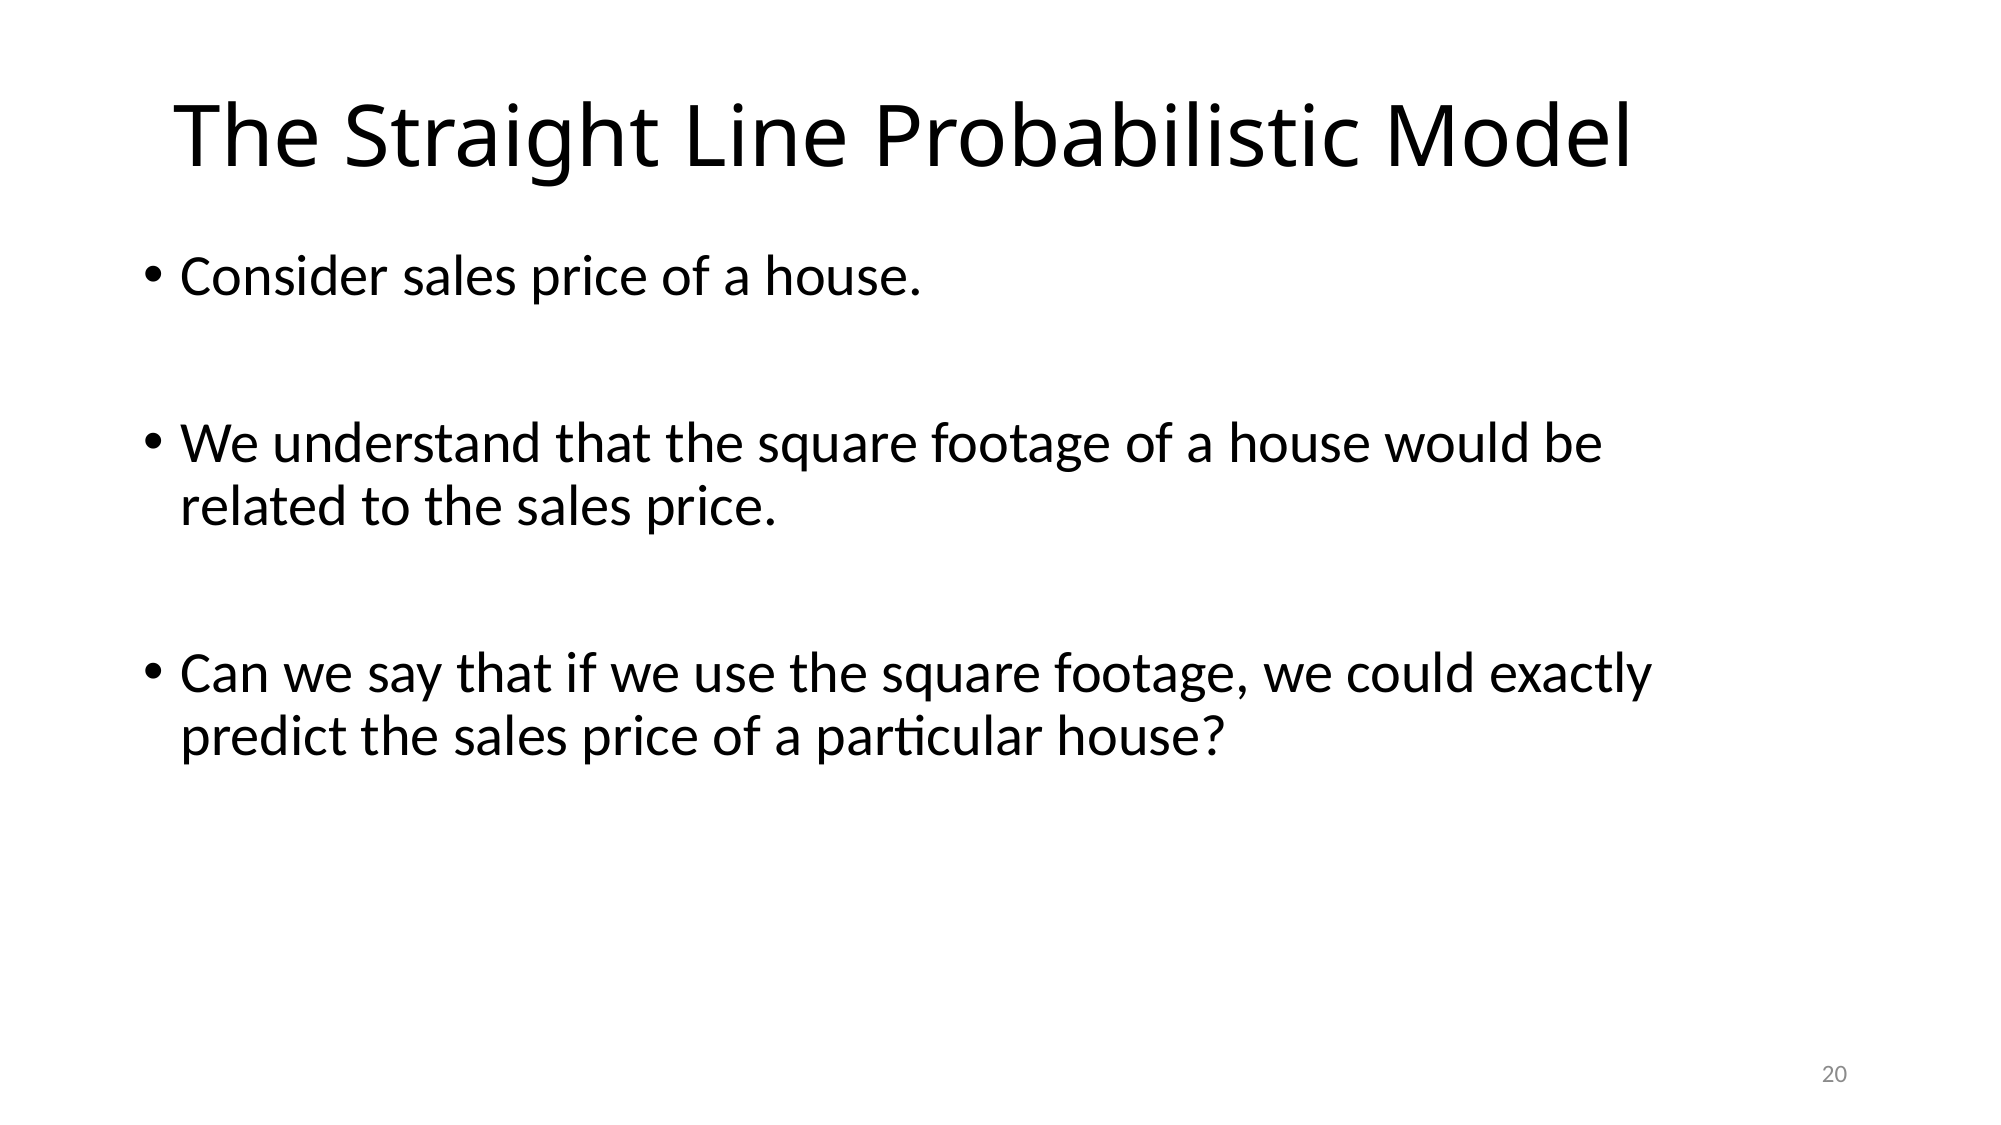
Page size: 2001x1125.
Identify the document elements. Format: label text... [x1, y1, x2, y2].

title The Straight Line Probabilistic Model [158, 45, 1716, 233]
list Consider sales price of a house. We understand that the square footage of a house would be related to the sales price. Can we say that if we use the square footage, we could exactly predict the sales price of a particular house? [128, 237, 1716, 1025]
slide_number 20 [1412, 1042, 1863, 1103]
